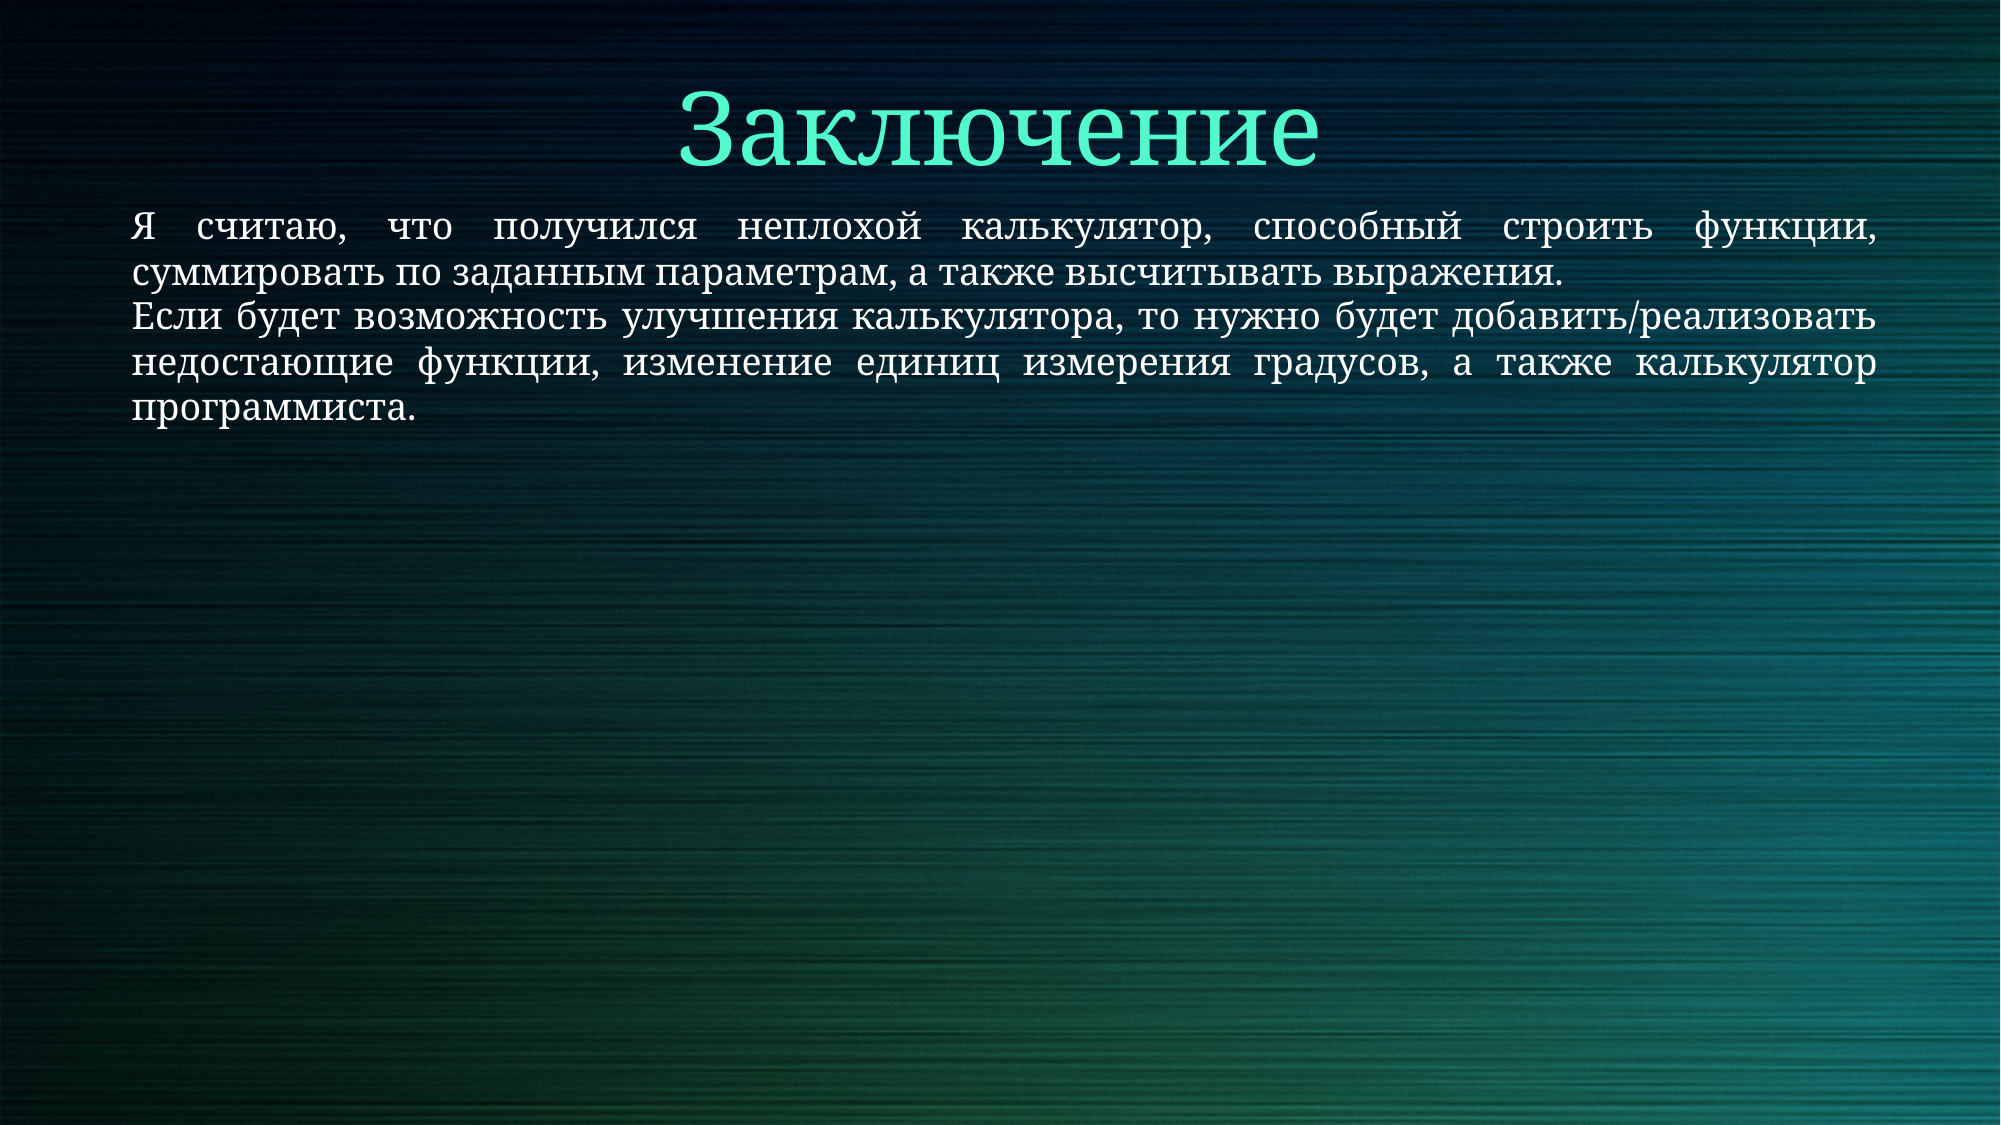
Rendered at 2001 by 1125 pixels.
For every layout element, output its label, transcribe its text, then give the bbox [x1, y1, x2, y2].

picture [1666, 48, 1684, 54]
text_box Заключение [0, 56, 2000, 194]
picture [0, 0, 2001, 1125]
text_box Я считаю, что получился неплохой калькулятор, способный строить функции, суммировать по заданным параметрам, а также высчитывать выражения. Если будет возможность улучшения калькулятора, то нужно будет добавить/реализовать недостающие функции, изменение единиц измерения градусов, а также калькулятор программиста. [116, 195, 1894, 525]
